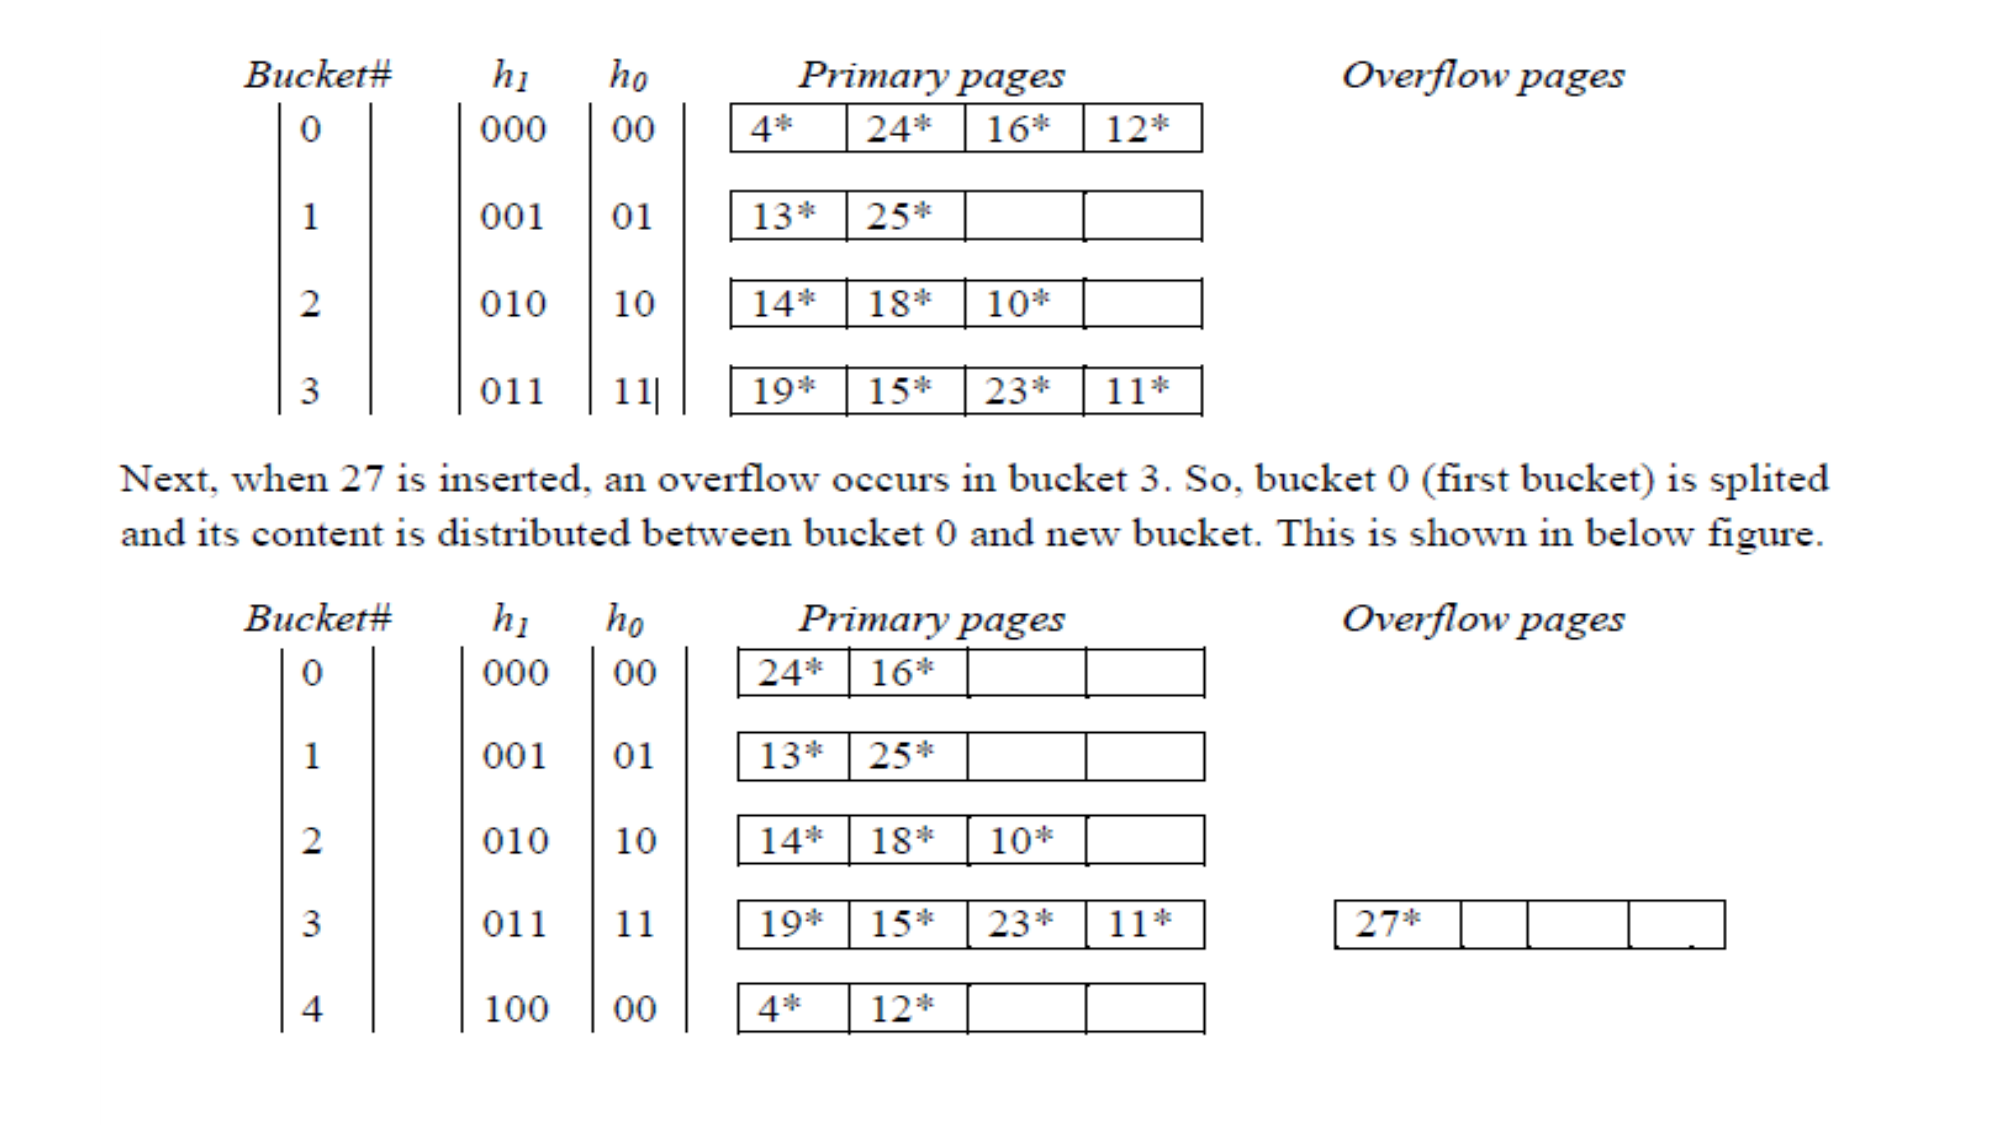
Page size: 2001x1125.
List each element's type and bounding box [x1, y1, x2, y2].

list [99, 29, 1907, 1125]
